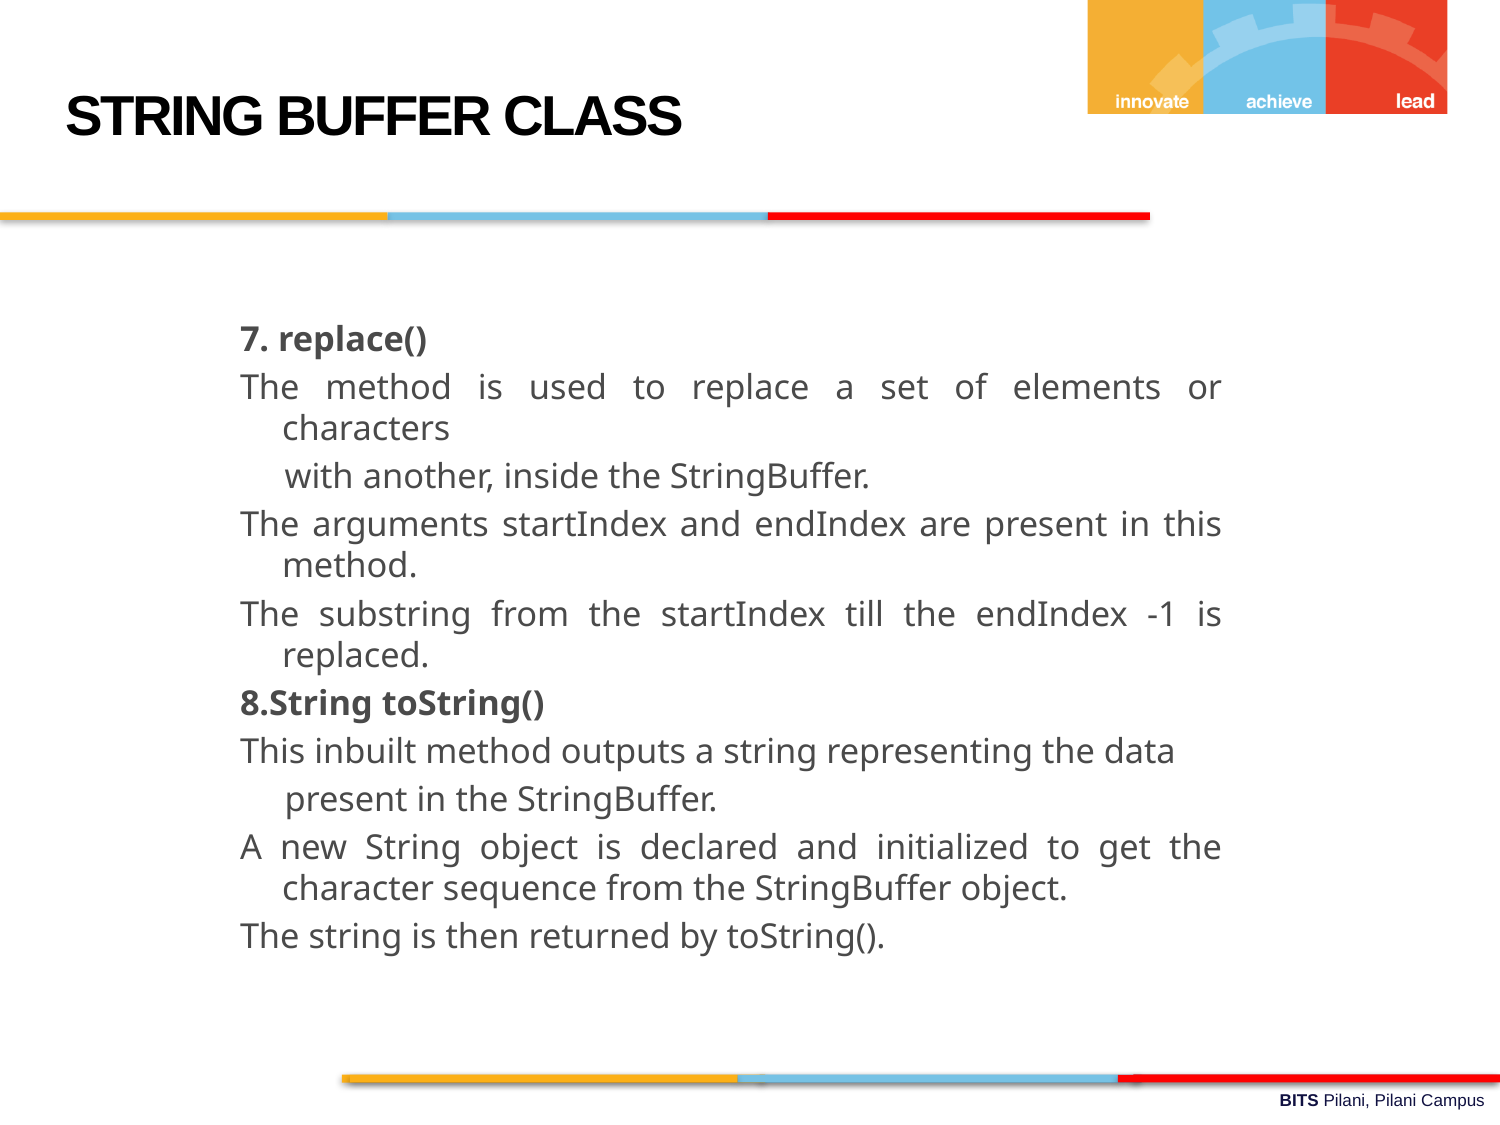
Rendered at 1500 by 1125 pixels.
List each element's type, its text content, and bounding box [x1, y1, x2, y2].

picture [1087, 0, 1448, 114]
list STRING BUFFER CLASS [50, 24, 1088, 213]
list 7. replace() The method is used to replace a set of elements or characters with another, inside the StringBuffer. The arguments startIndex and endIndex are present in this method. The substring from the startIndex till the endIndex -1 is replaced. 8.String toString() This inbuilt method outputs a string representing the data present in the StringBuffer. A new String object is declared and initialized to get the character sequence from the StringBuffer object. The string is then returned by toString(). [225, 309, 1238, 946]
